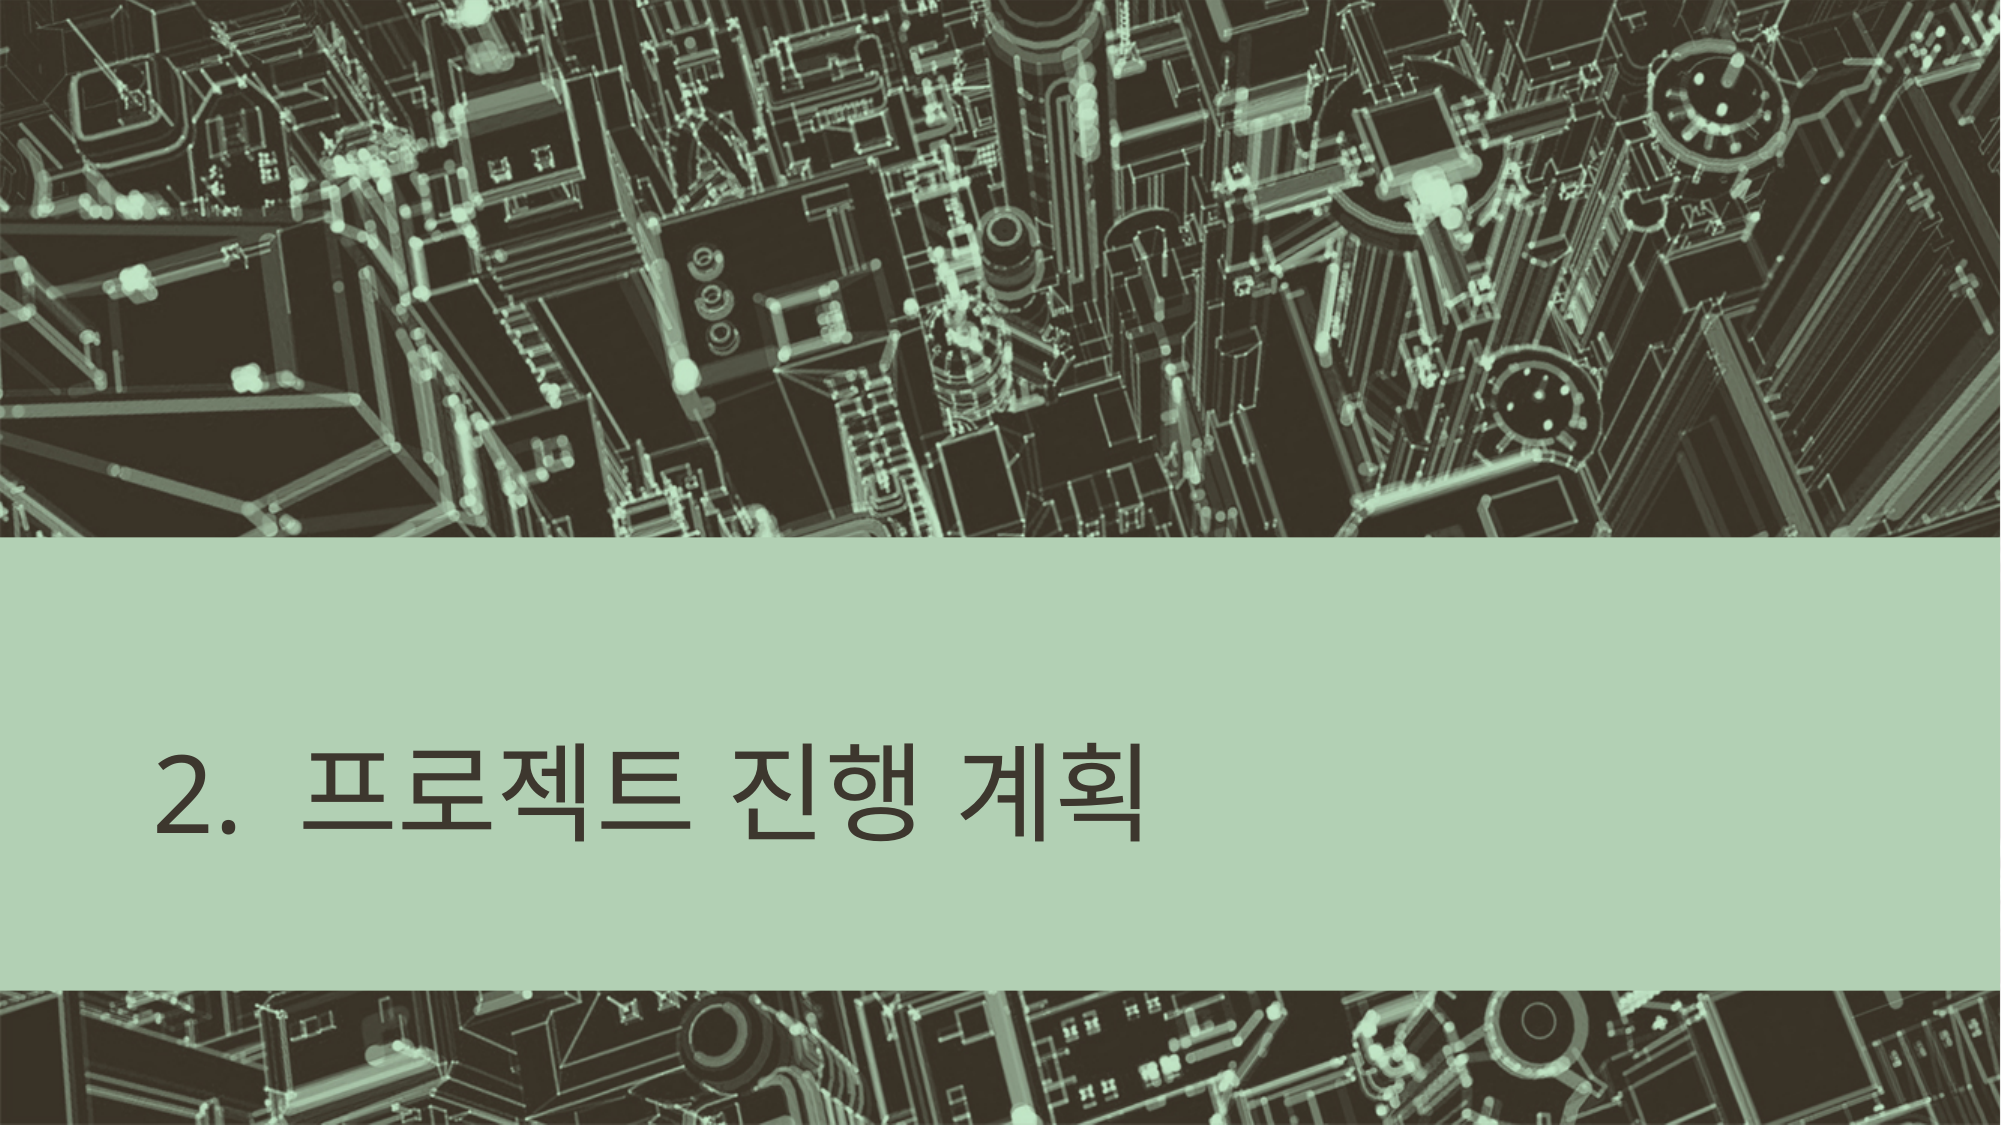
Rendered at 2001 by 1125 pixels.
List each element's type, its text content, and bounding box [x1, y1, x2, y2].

title 2. 프로젝트 진행 계획 [138, 562, 1713, 865]
picture [0, 0, 2001, 1125]
